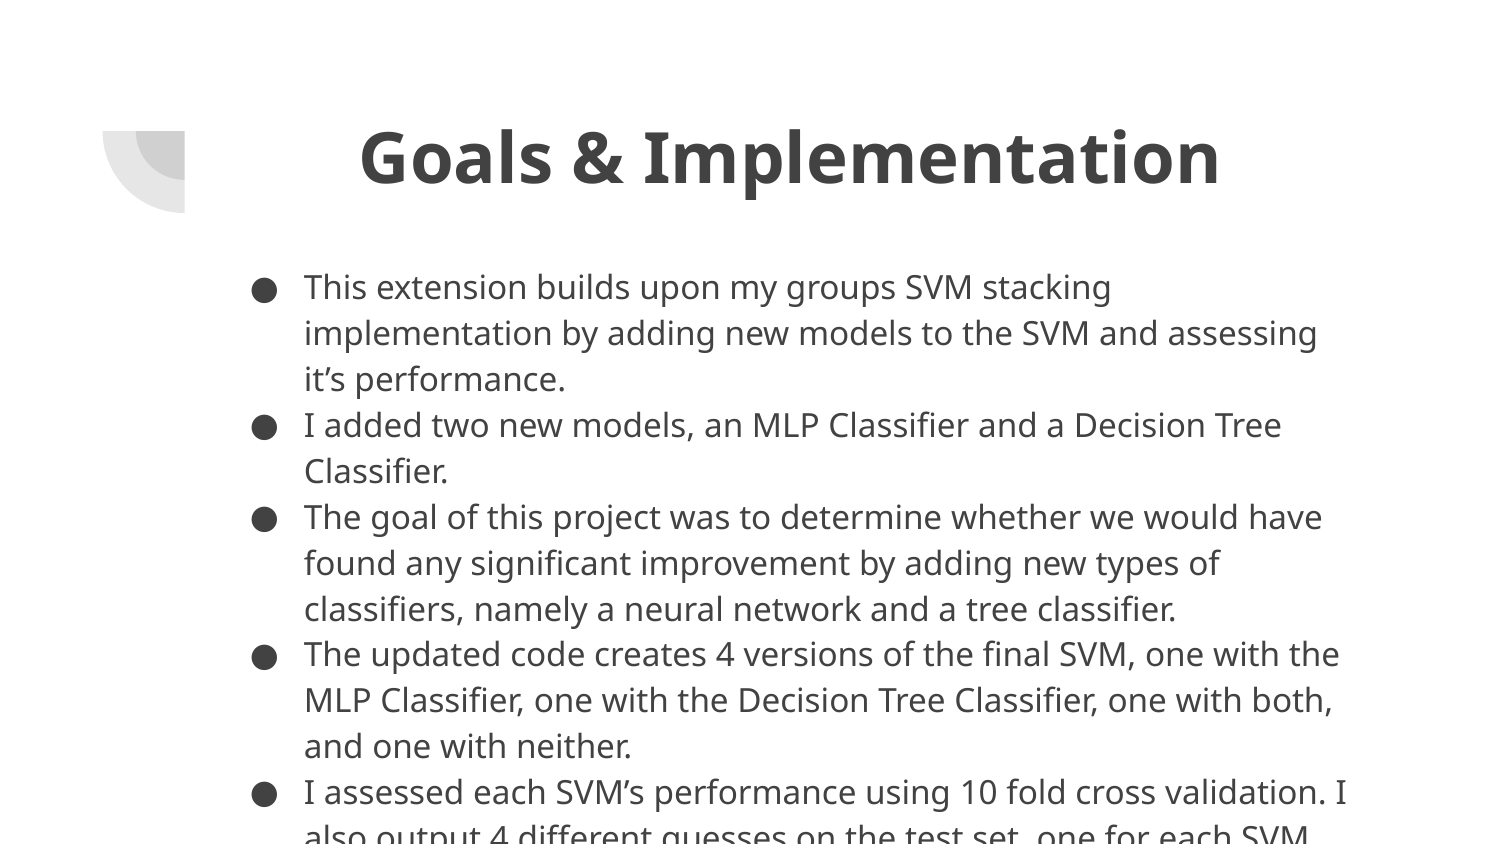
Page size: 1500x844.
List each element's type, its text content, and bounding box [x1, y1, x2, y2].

title Goals & Implementation [213, 98, 1368, 245]
list This extension builds upon my groups SVM stacking implementation by adding new models to the SVM and assessing it’s performance. I added two new models, an MLP Classifier and a Decision Tree Classifier. The goal of this project was to determine whether we would have found any significant improvement by adding new types of classifiers, namely a neural network and a tree classifier. The updated code creates 4 versions of the final SVM, one with the MLP Classifier, one with the Decision Tree Classifier, one with both, and one with neither. I assessed each SVM’s performance using 10 fold cross validation. I also output 4 different guesses on the test set, one for each SVM. [213, 245, 1368, 727]
